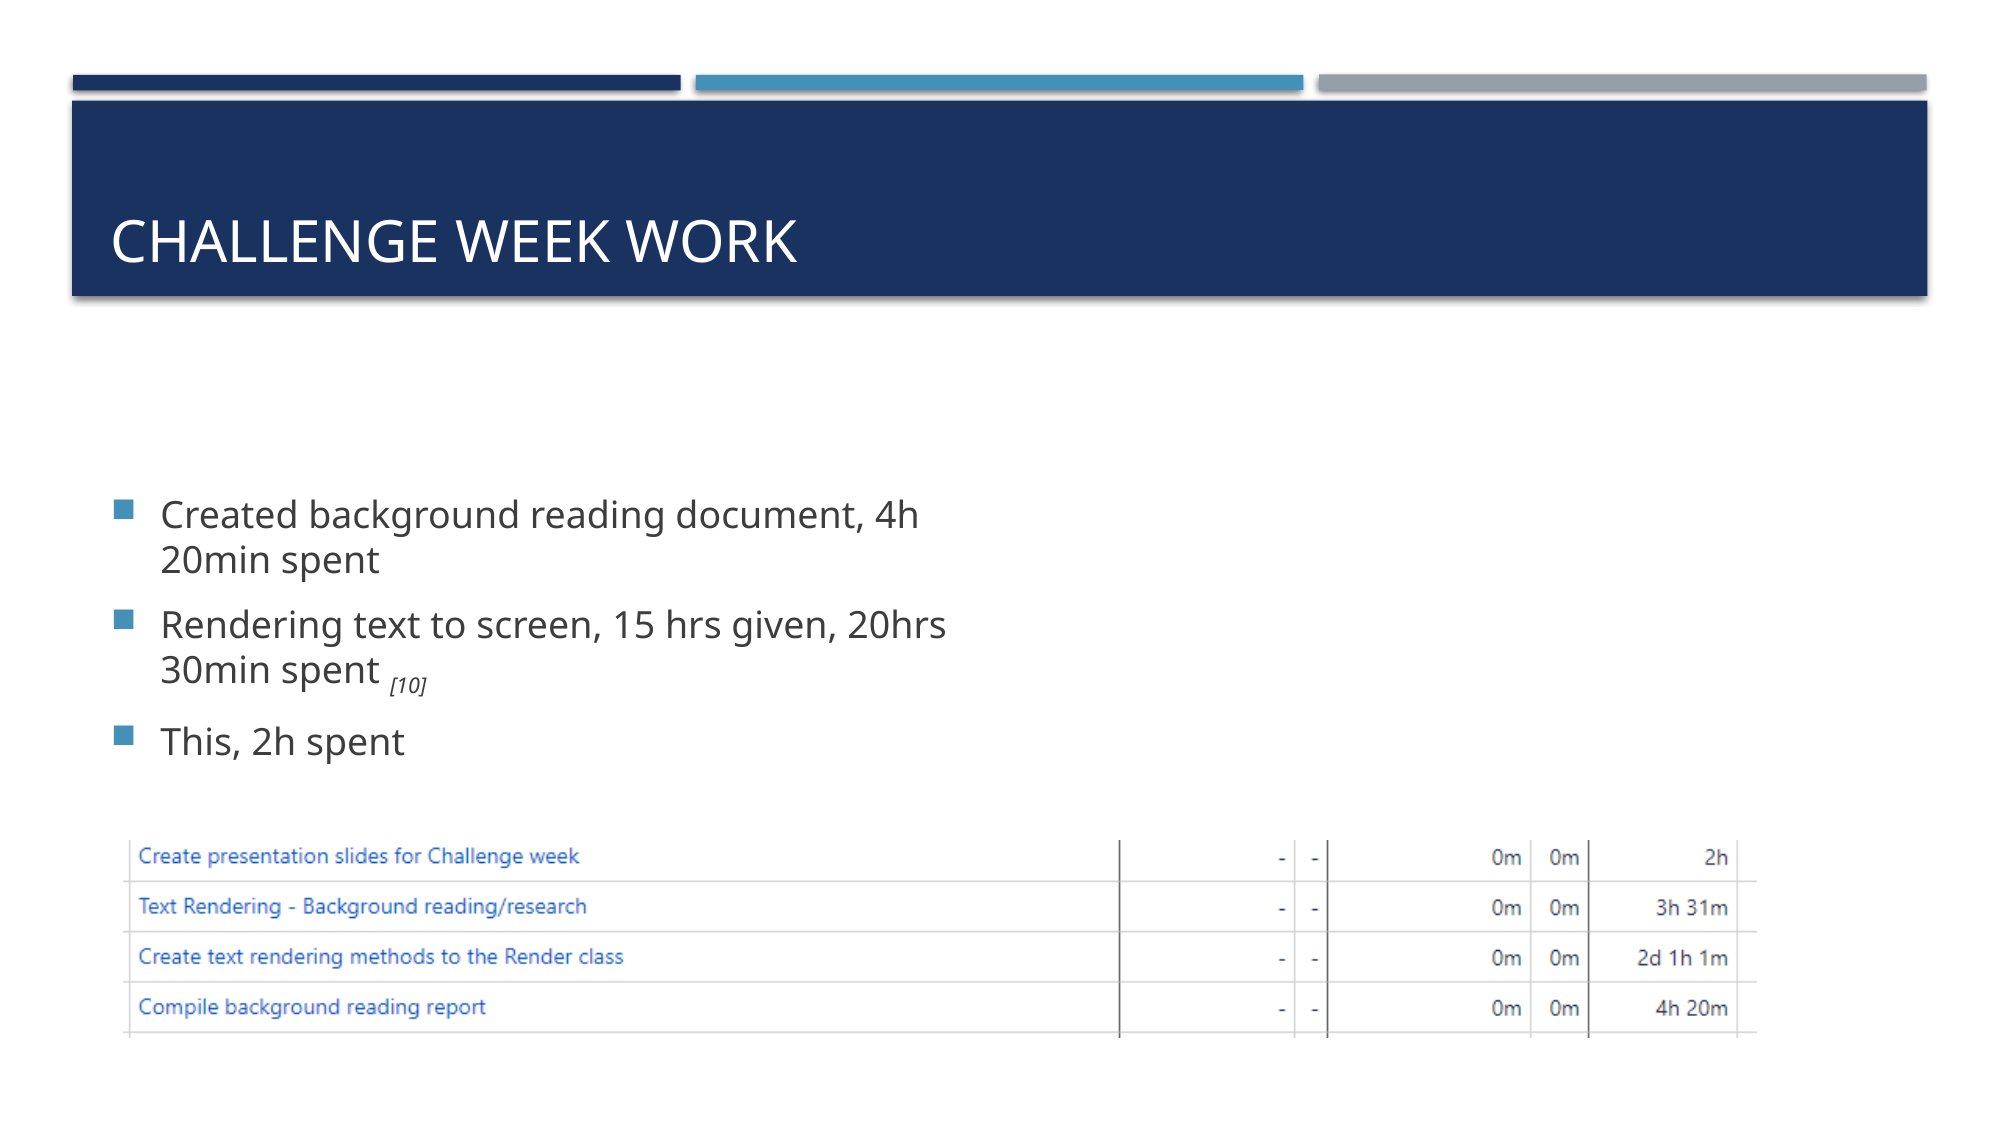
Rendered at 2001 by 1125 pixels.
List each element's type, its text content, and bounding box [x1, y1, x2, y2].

list Created background reading document, 4h 20min spent Rendering text to screen, 15 hrs given, 20hrs 30min spent [10] This, 2h spent [95, 357, 1000, 962]
picture [123, 839, 1758, 1038]
title Challenge Week Work [95, 115, 1905, 282]
